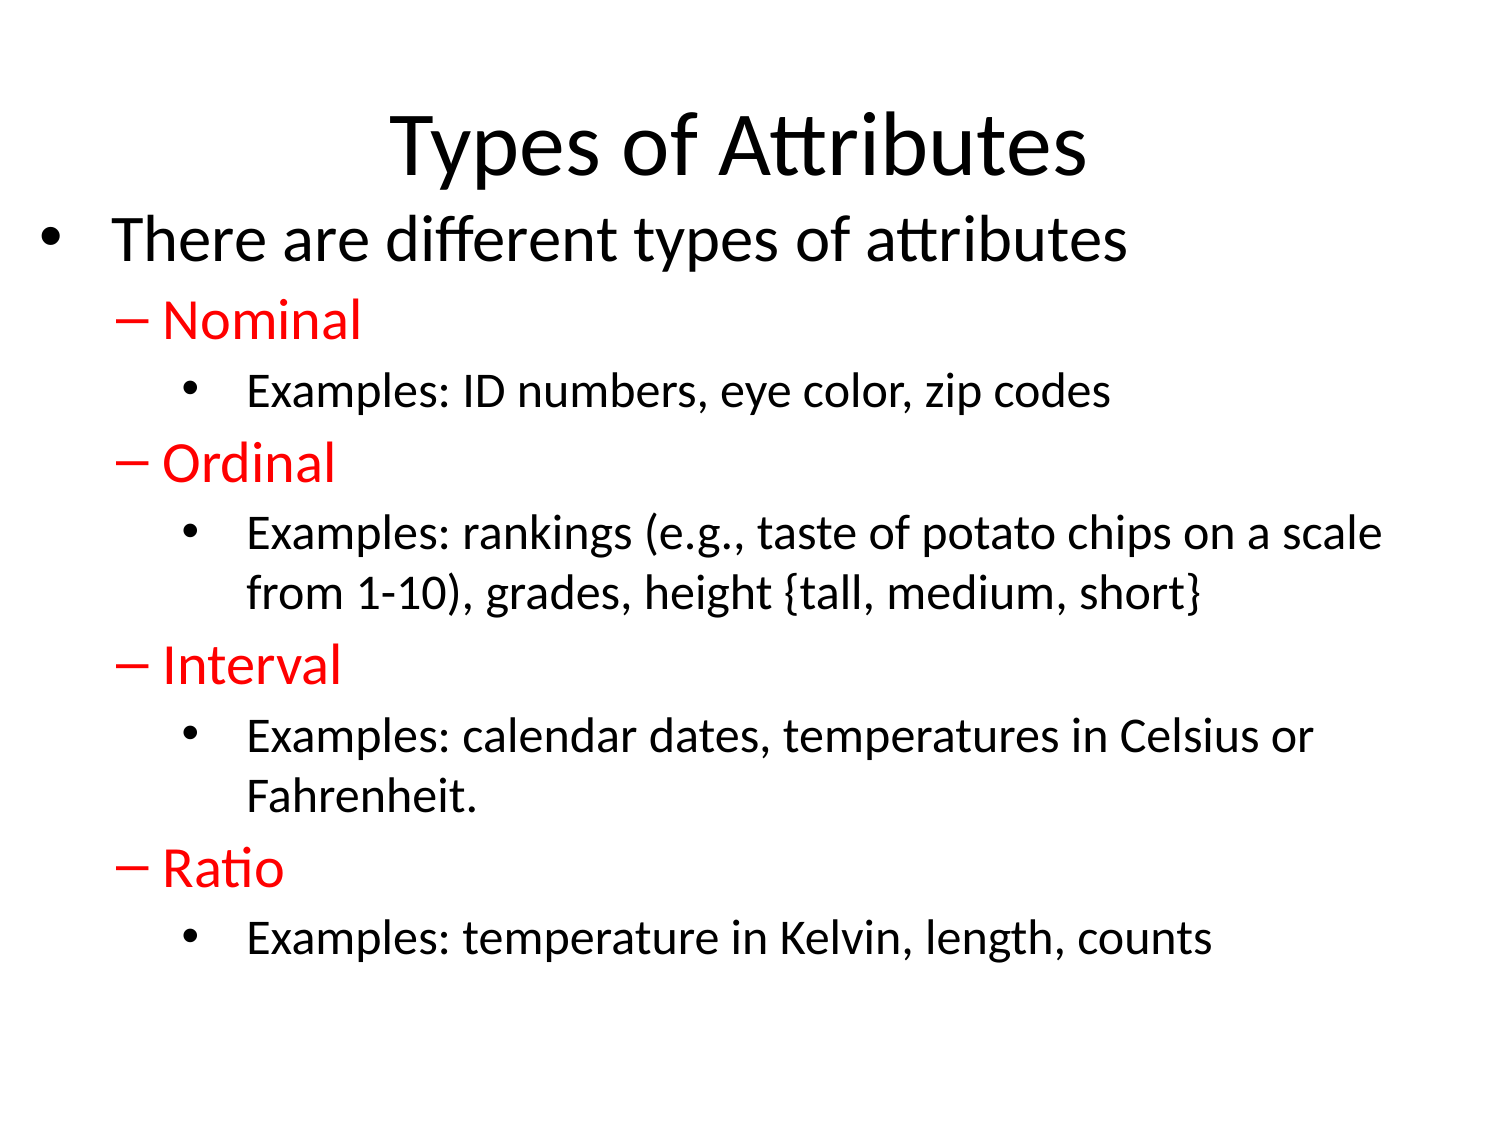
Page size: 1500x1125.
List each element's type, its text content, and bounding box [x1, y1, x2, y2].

title Types of Attributes [75, 45, 1425, 187]
list There are different types of attributes Nominal Examples: ID numbers, eye color, zip codes Ordinal Examples: rankings (e.g., taste of potato chips on a scale from 1-10), grades, height {tall, medium, short} Interval Examples: calendar dates, temperatures in Celsius or Fahrenheit. Ratio Examples: temperature in Kelvin, length, counts [24, 187, 1488, 1038]
